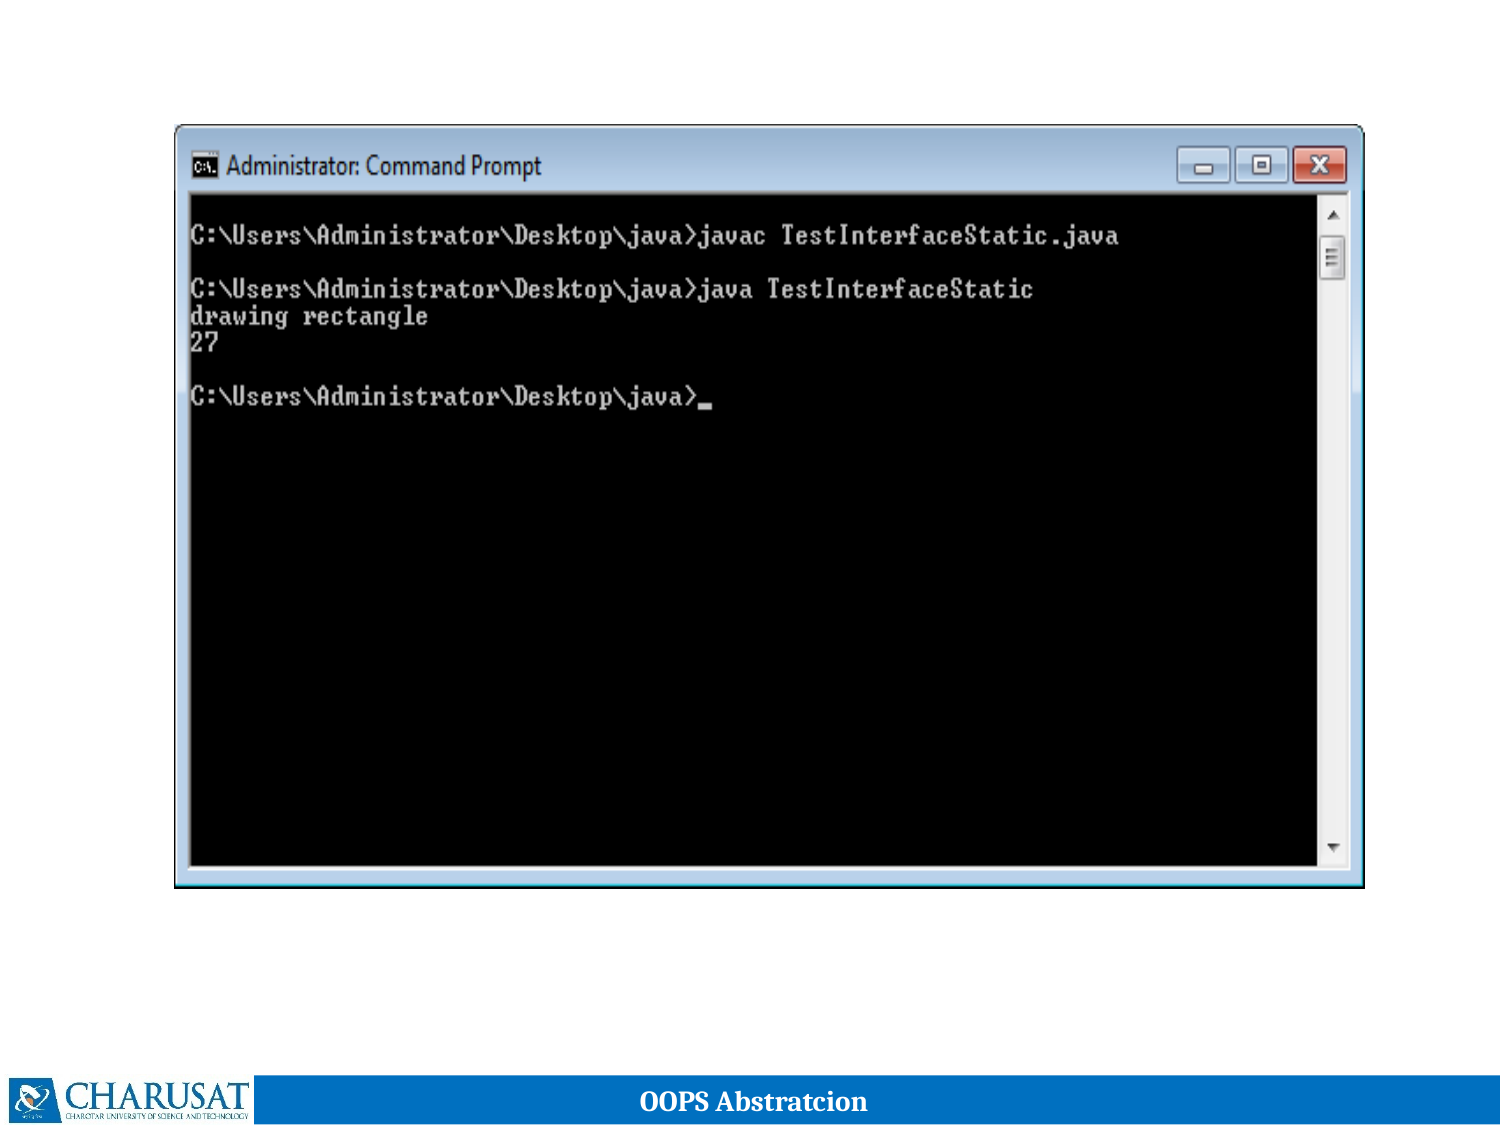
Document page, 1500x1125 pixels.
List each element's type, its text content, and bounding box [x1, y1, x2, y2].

picture [3, 1073, 255, 1125]
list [174, 124, 1365, 889]
text_box OOPS Abstratcion [257, 1075, 1500, 1125]
